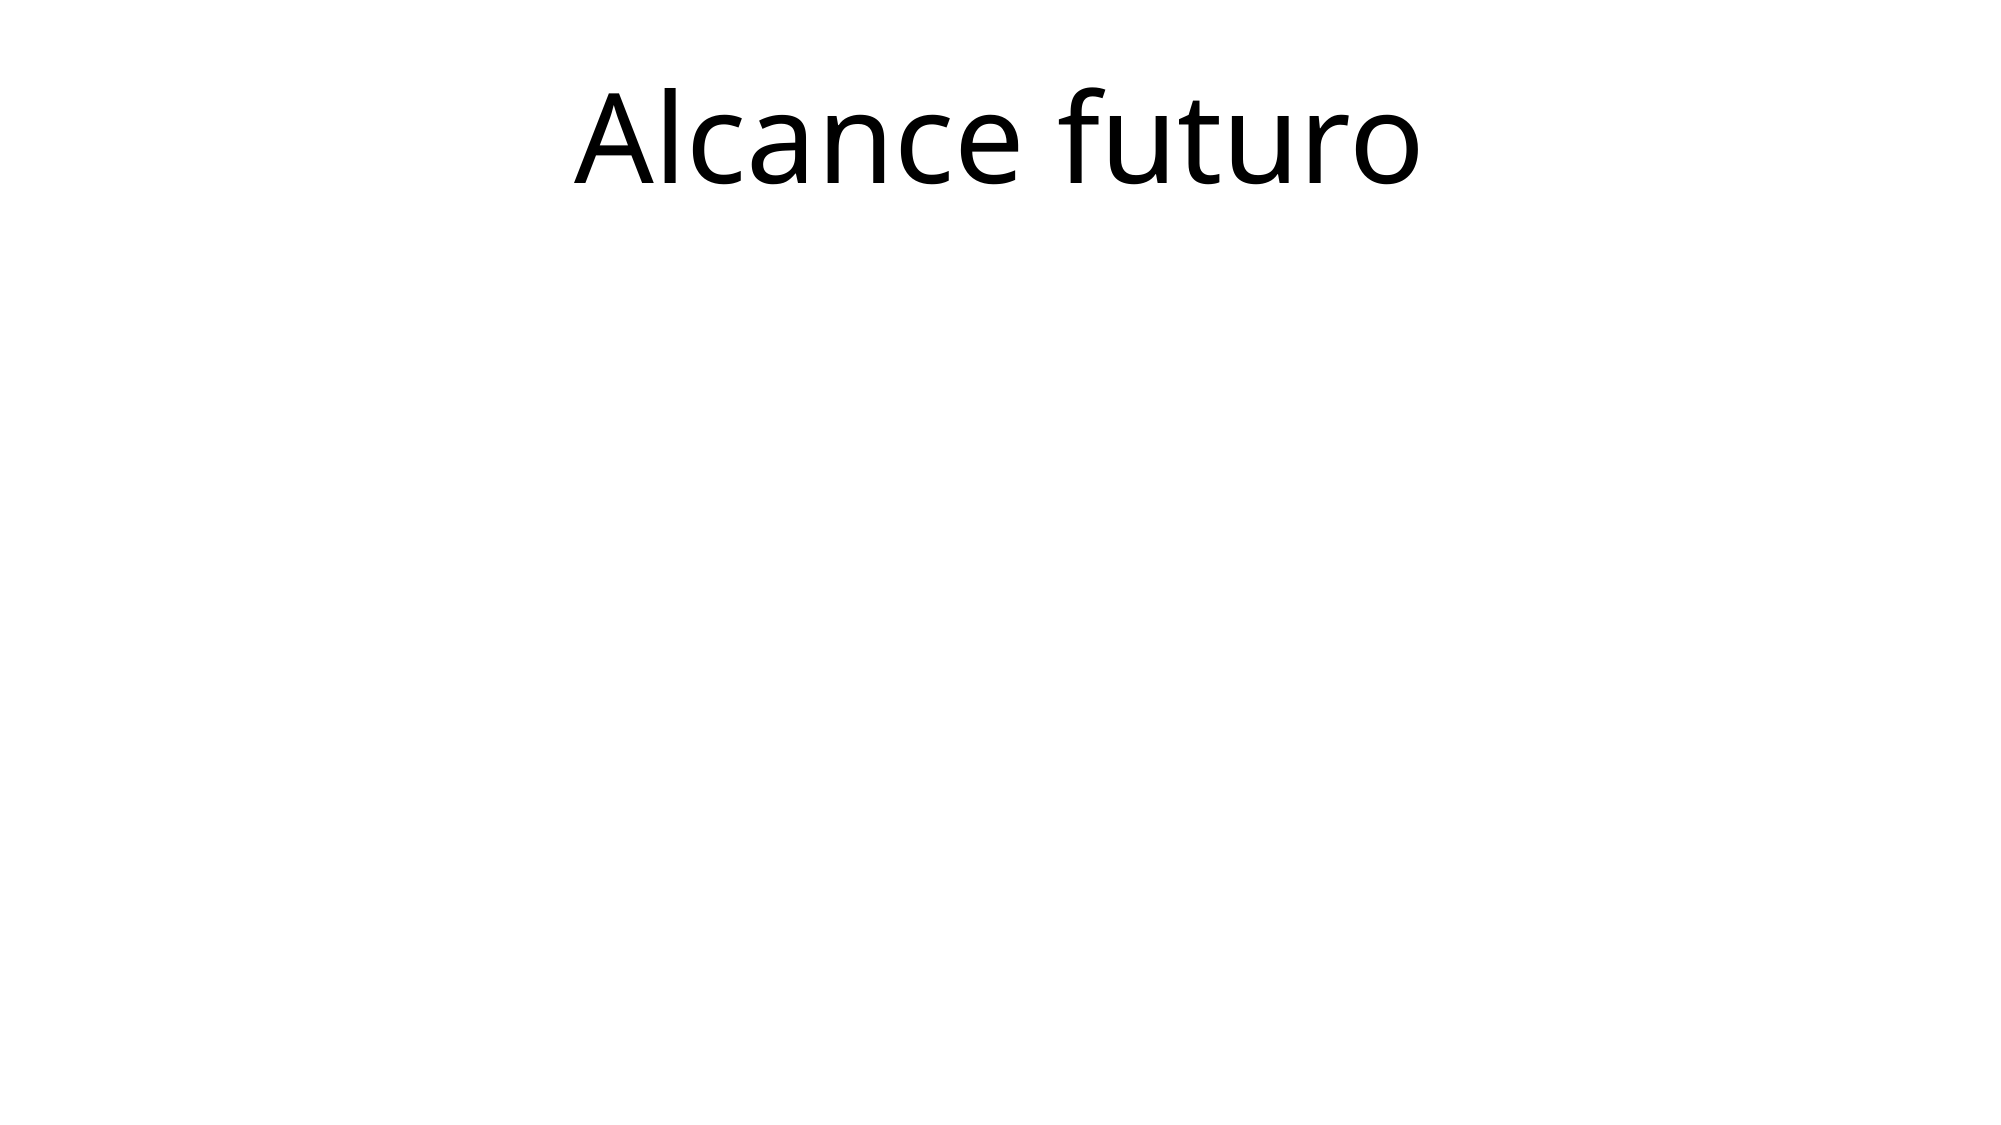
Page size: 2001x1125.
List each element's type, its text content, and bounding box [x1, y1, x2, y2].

title Alcance futuro [249, 51, 1750, 219]
